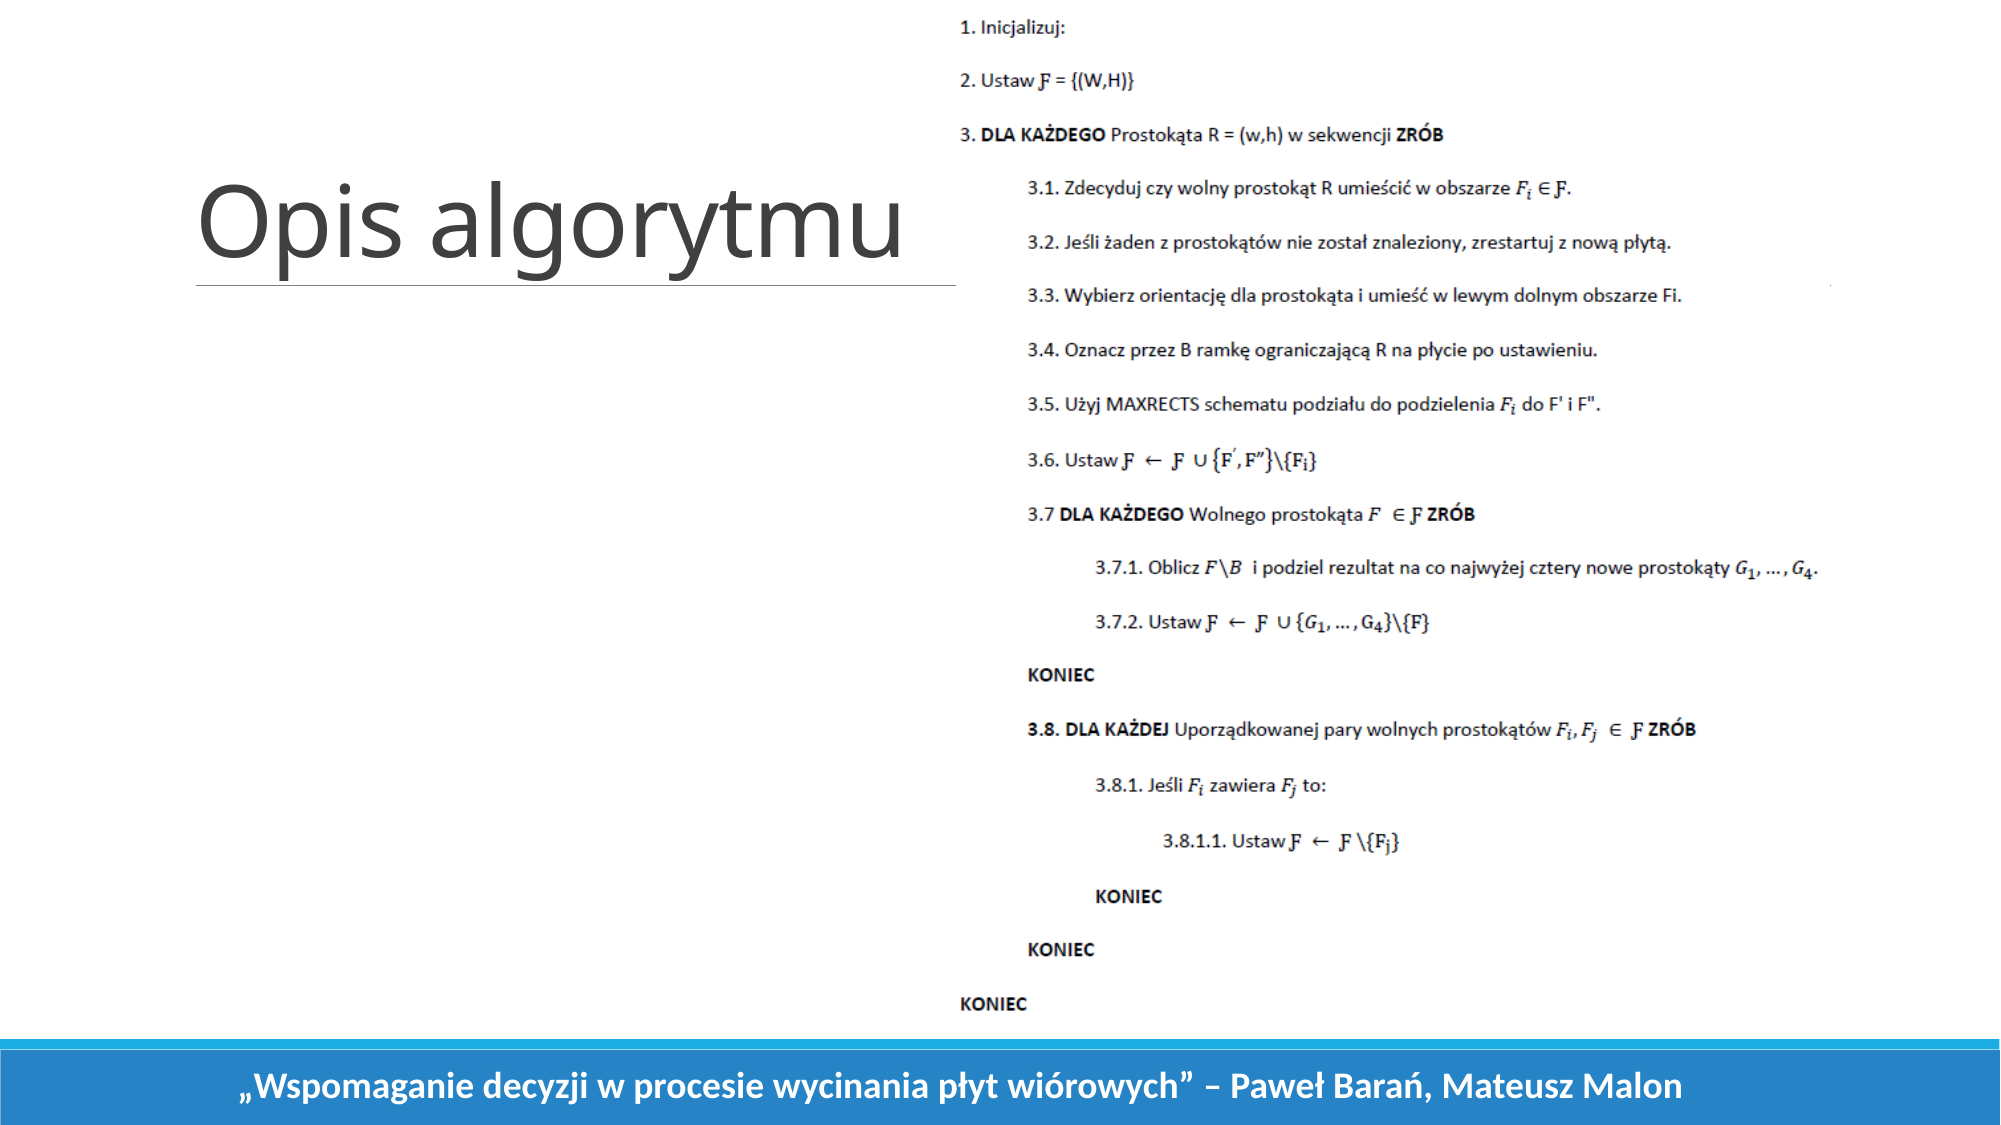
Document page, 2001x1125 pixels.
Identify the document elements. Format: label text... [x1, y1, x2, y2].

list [955, 9, 1831, 1036]
text_box „Wspomaganie decyzji w procesie wycinania płyt wiórowych” – Paweł Barań, Mateusz Malon [222, 1054, 1827, 1114]
title Opis algorytmu [180, 47, 952, 285]
